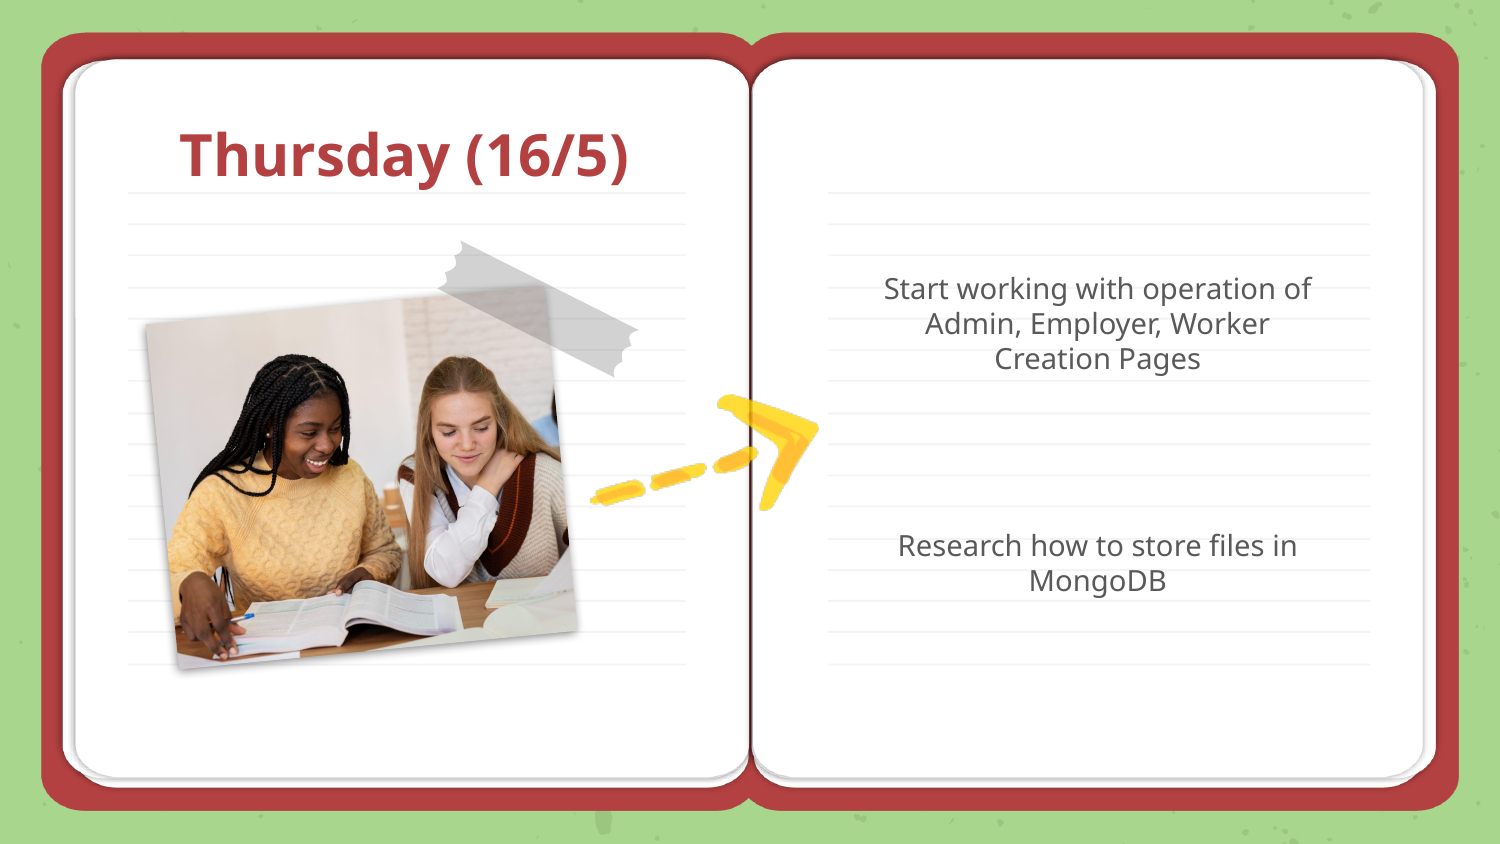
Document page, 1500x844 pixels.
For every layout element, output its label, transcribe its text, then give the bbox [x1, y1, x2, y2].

picture [41, 32, 1459, 811]
subtitle Research how to store files in MongoDB [848, 512, 1348, 601]
title Thursday (16/5) [164, 116, 664, 250]
subtitle Start working with operation of Admin, Employer, Worker Creation Pages [848, 255, 1348, 344]
text_box [437, 240, 639, 378]
